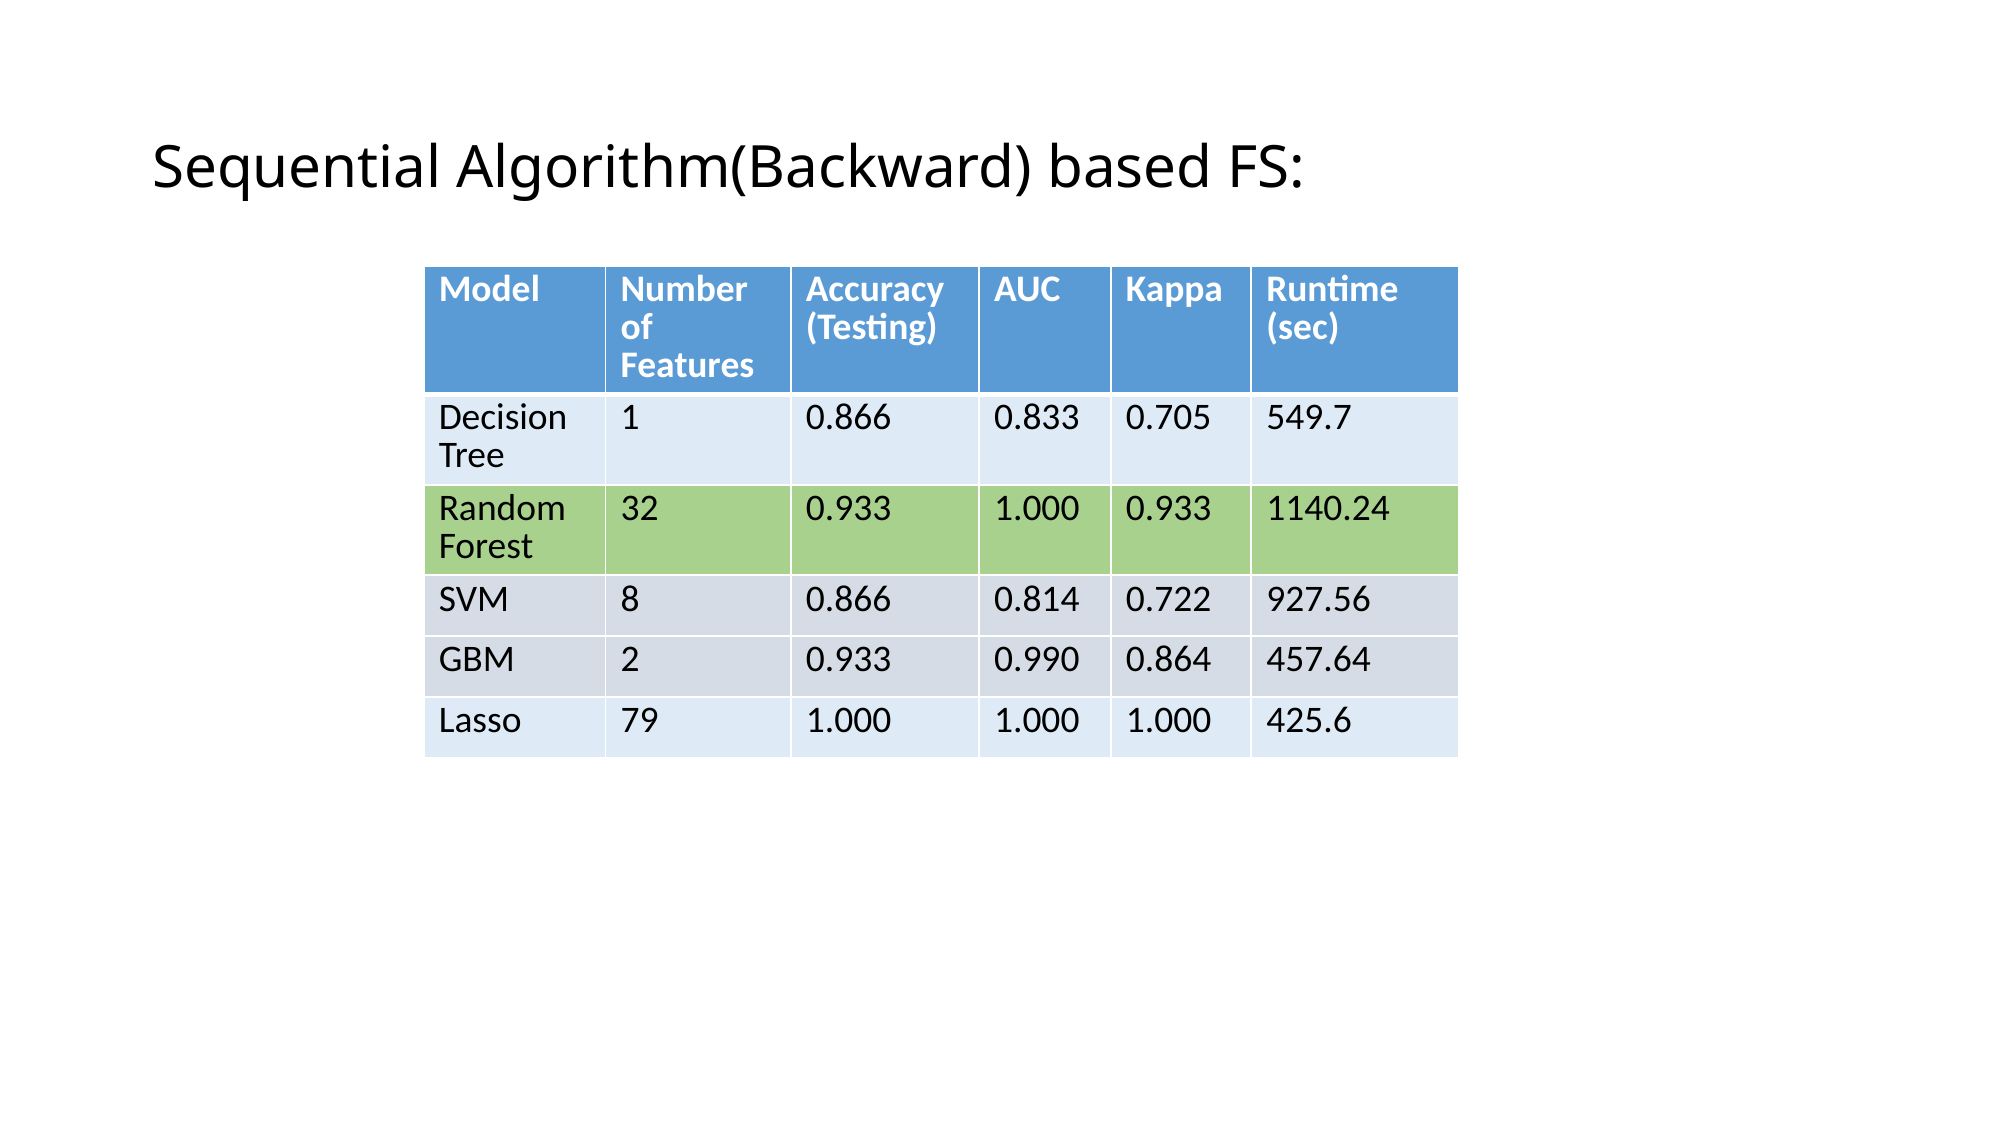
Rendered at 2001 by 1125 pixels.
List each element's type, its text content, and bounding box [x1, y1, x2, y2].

table_cell GBM [425, 637, 605, 696]
table_header Kappa [1112, 267, 1250, 392]
table_header Accuracy (Testing) [792, 267, 978, 392]
table_header Runtime (sec) [1252, 267, 1458, 392]
title Sequential Algorithm(Backward) based FS: [137, 59, 1863, 278]
table_cell 0.933 [792, 486, 978, 574]
table_header AUC [980, 267, 1110, 392]
table_cell 1.000 [1112, 698, 1250, 757]
table_cell 0.866 [792, 576, 978, 635]
table_cell SVM [425, 576, 605, 635]
table_cell 0.814 [980, 576, 1110, 635]
table_cell 1.000 [980, 486, 1110, 574]
table_cell Lasso [425, 698, 605, 757]
table_cell 1140.24 [1252, 486, 1458, 574]
table_cell 0.722 [1112, 576, 1250, 635]
table_cell 2 [606, 637, 790, 696]
table_cell 79 [606, 698, 790, 757]
table_cell 1.000 [792, 698, 978, 757]
table_cell 0.705 [1112, 397, 1250, 484]
table_cell 549.7 [1252, 397, 1458, 484]
table_cell Random Forest [425, 486, 605, 574]
table_cell 8 [606, 576, 790, 635]
table_cell 0.933 [1112, 486, 1250, 574]
table_cell 1.000 [980, 698, 1110, 757]
table_cell 0.990 [980, 637, 1110, 696]
table_cell 0.833 [980, 397, 1110, 484]
table_cell Decision Tree [425, 397, 605, 484]
table_cell 927.56 [1252, 576, 1458, 635]
table_cell 0.866 [792, 397, 978, 484]
table_cell 1 [606, 397, 790, 484]
table_header Number of Features [606, 267, 790, 392]
table_header Model [425, 267, 605, 392]
table_cell 425.6 [1252, 698, 1458, 757]
table_cell 32 [606, 486, 790, 574]
table_cell 0.933 [792, 637, 978, 696]
table_cell 0.864 [1112, 637, 1250, 696]
table_cell 457.64 [1252, 637, 1458, 696]
